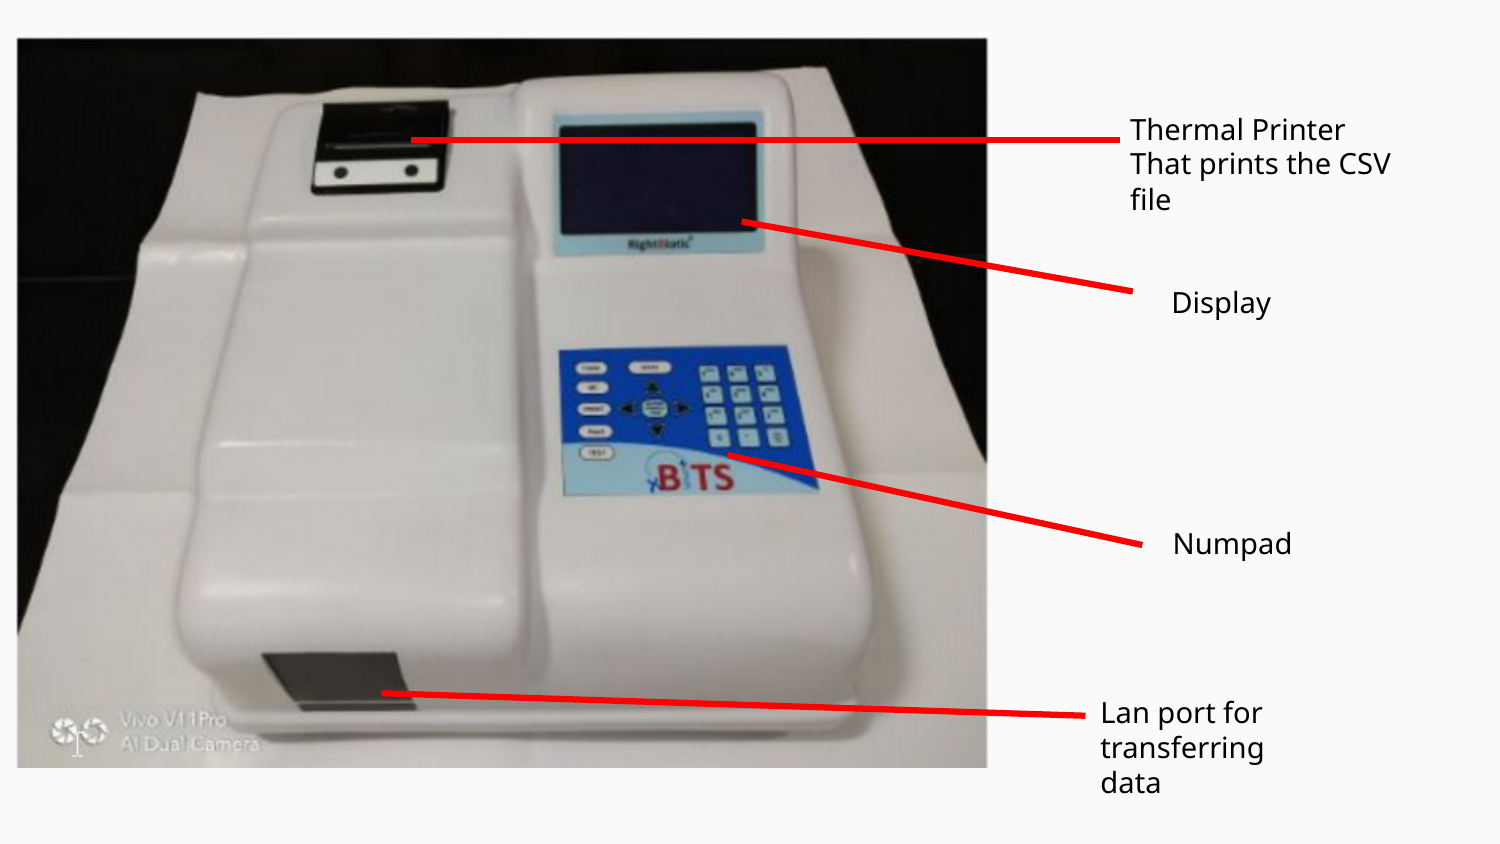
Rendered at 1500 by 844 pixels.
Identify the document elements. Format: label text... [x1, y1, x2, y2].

picture [16, 35, 989, 768]
text_box Thermal Printer That prints the CSV file [1115, 95, 1452, 231]
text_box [727, 454, 1143, 546]
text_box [741, 221, 1134, 292]
text_box Numpad [1157, 510, 1364, 611]
text_box Lan port for transferring data [1085, 678, 1343, 814]
text_box Display [1156, 268, 1409, 334]
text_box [381, 692, 1086, 716]
